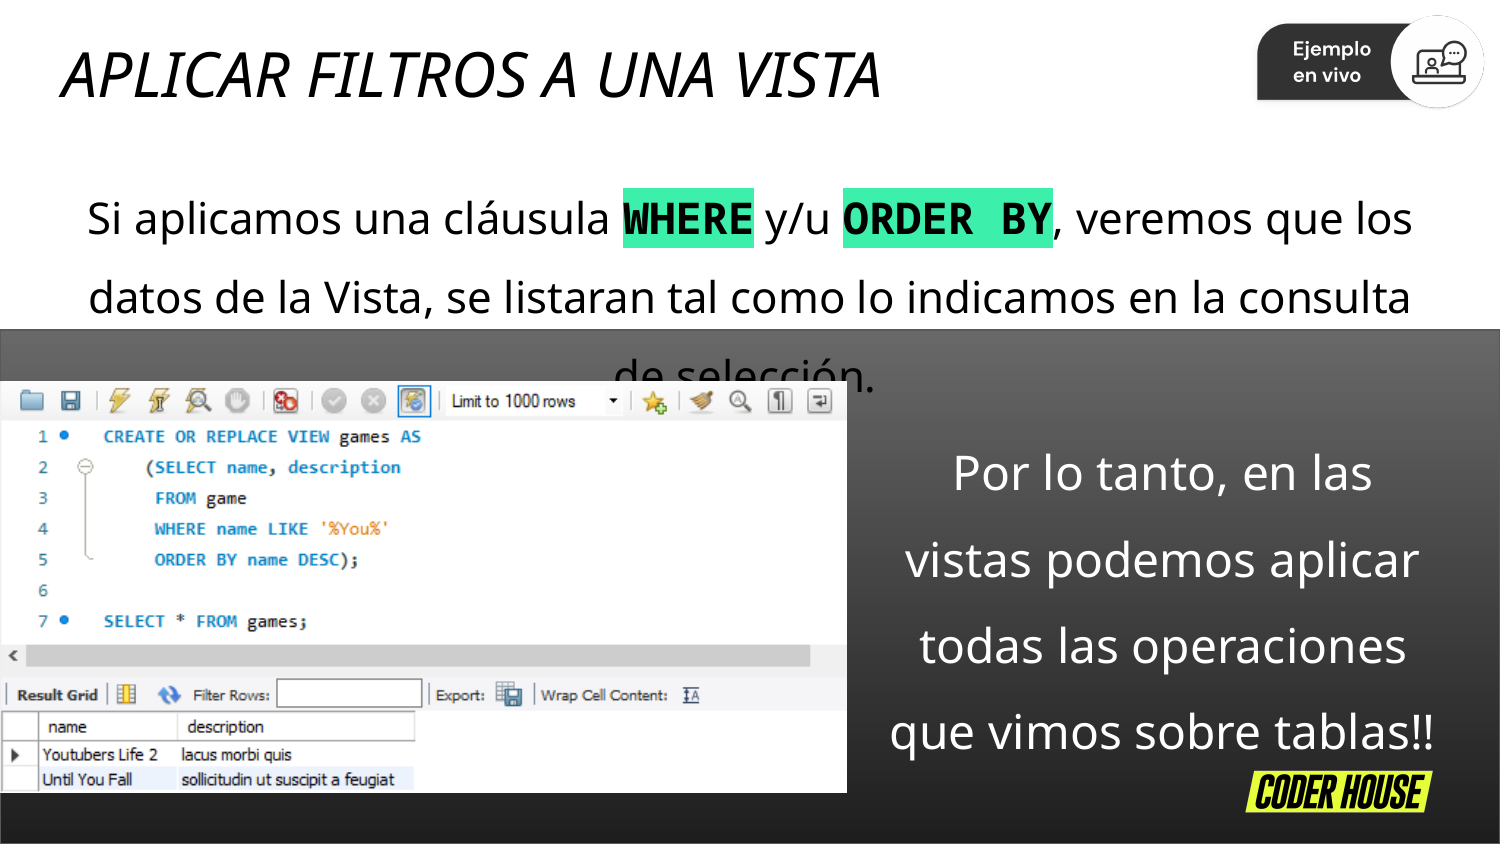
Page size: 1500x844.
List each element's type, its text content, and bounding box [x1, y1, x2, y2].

picture [1241, 764, 1437, 819]
text_box APLICAR FILTROS A UNA VISTA [47, 20, 1199, 137]
text_box Si aplicamos una cláusula WHERE y/u ORDER BY, veremos que los datos de la Vista, se listaran tal como lo indicamos en la consulta de selección. [47, 149, 1462, 317]
text_box [0, 329, 1500, 844]
text_box Por lo tanto, en las vistas podemos aplicar todas las operaciones que vimos sobre tablas!! [871, 399, 1462, 774]
picture [1236, 8, 1500, 115]
picture [0, 381, 847, 793]
